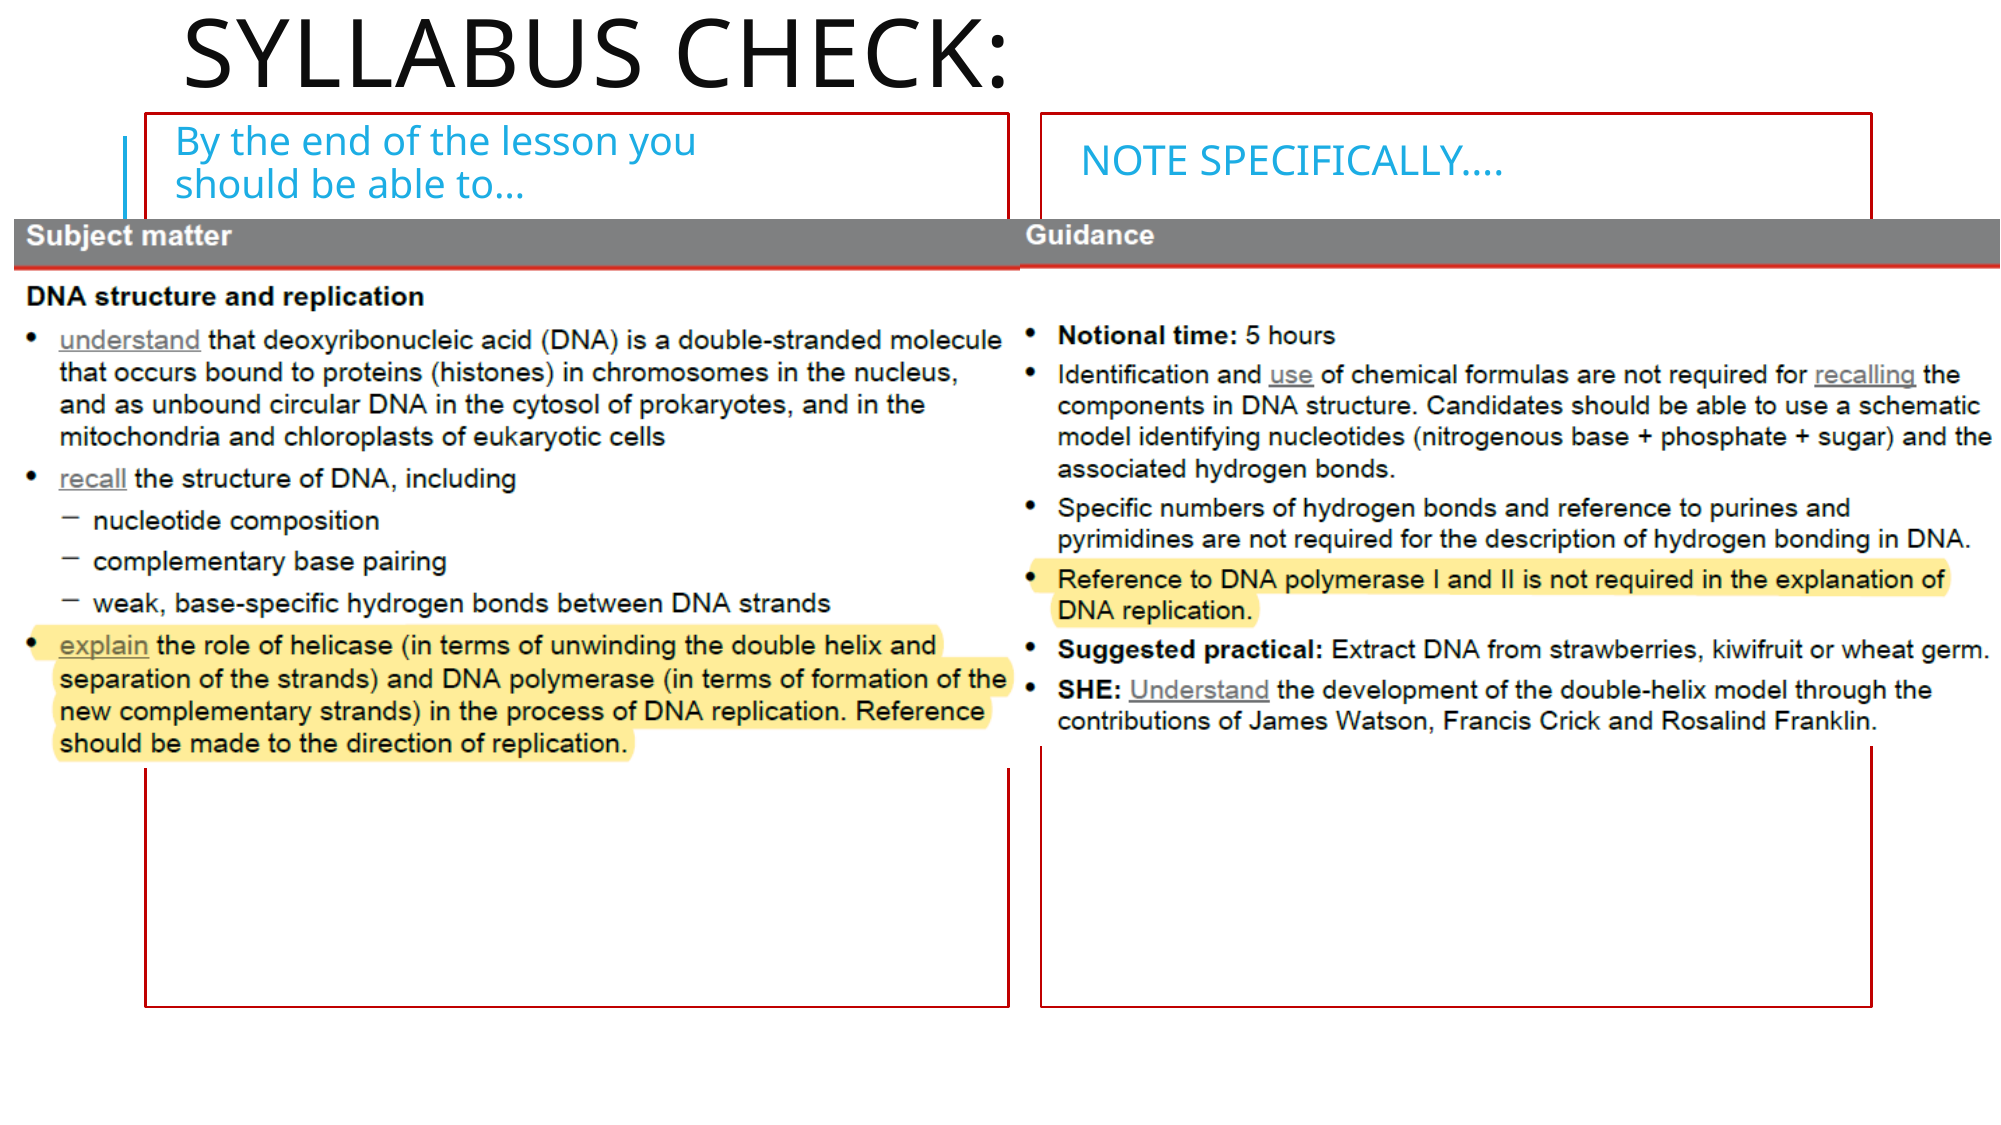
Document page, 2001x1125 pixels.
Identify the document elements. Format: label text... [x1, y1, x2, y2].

text_box [1040, 112, 1873, 214]
text_box [1040, 754, 1873, 1008]
text_box [144, 112, 1010, 214]
title Syllabus check: [168, 7, 1763, 114]
text_box [144, 776, 1010, 1008]
picture [14, 219, 2000, 768]
